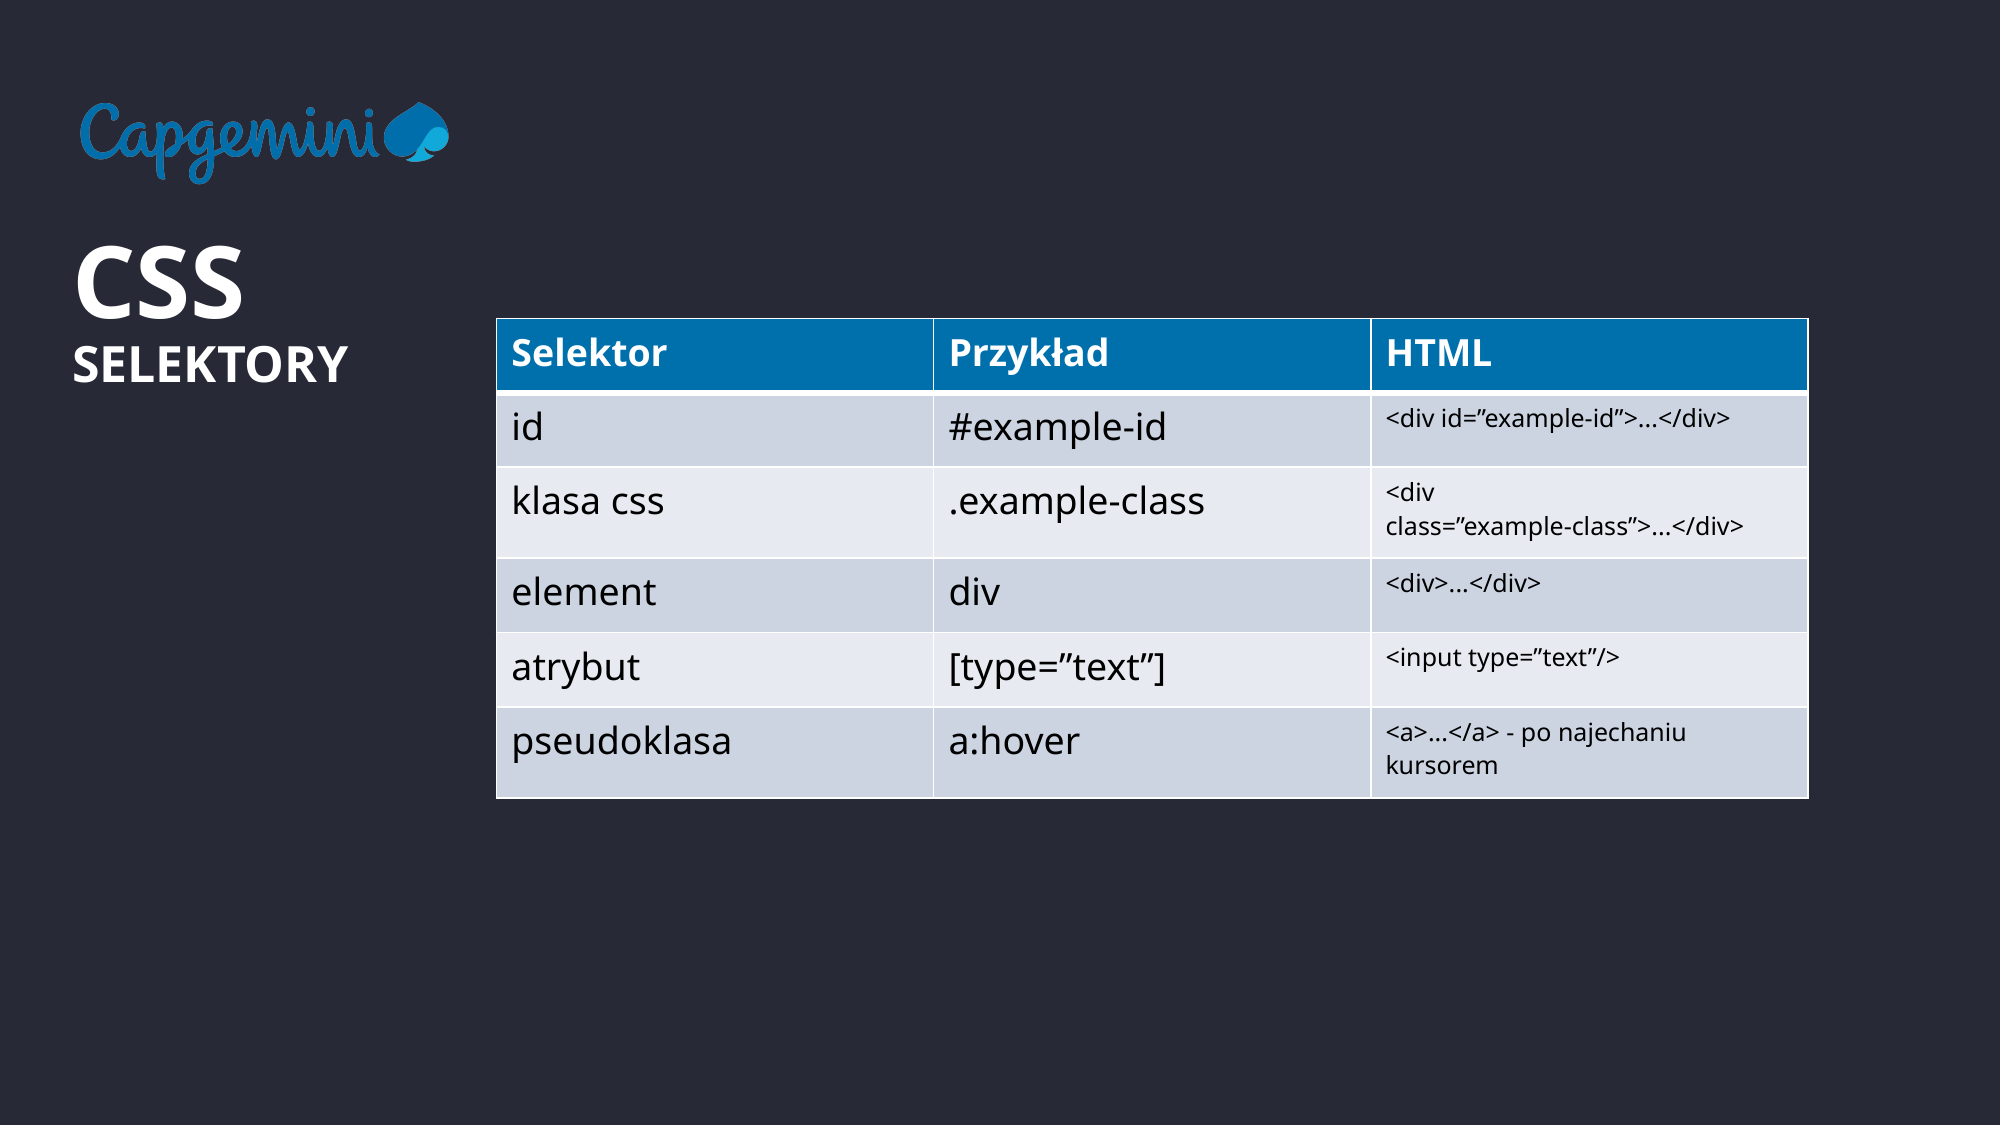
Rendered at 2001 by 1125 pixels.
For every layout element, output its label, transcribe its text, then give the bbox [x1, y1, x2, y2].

table_cell <div id=”example-id”>...</div> [1372, 396, 1807, 466]
title Css selektory [66, 230, 1934, 394]
table_header Przykład [934, 319, 1370, 390]
table_cell div [934, 559, 1370, 632]
table_cell klasa css [497, 468, 933, 557]
table_cell id [497, 396, 933, 466]
table_cell #example-id [934, 396, 1370, 466]
table_cell <input type=”text”/> [1372, 633, 1807, 706]
table_cell <a>...</a> - po najechaniu kursorem [1372, 708, 1807, 797]
table_cell element [497, 559, 933, 632]
picture [16, 42, 513, 244]
table_cell pseudoklasa [497, 708, 933, 797]
table_cell [type=”text”] [934, 633, 1370, 706]
table_header HTML [1372, 319, 1807, 390]
table_cell <div class=”example-class”>...</div> [1372, 468, 1807, 557]
table_cell <div>...</div> [1372, 559, 1807, 632]
table_header Selektor [497, 319, 933, 390]
table_cell a:hover [934, 708, 1370, 797]
table_cell .example-class [934, 468, 1370, 557]
table_cell atrybut [497, 633, 933, 706]
